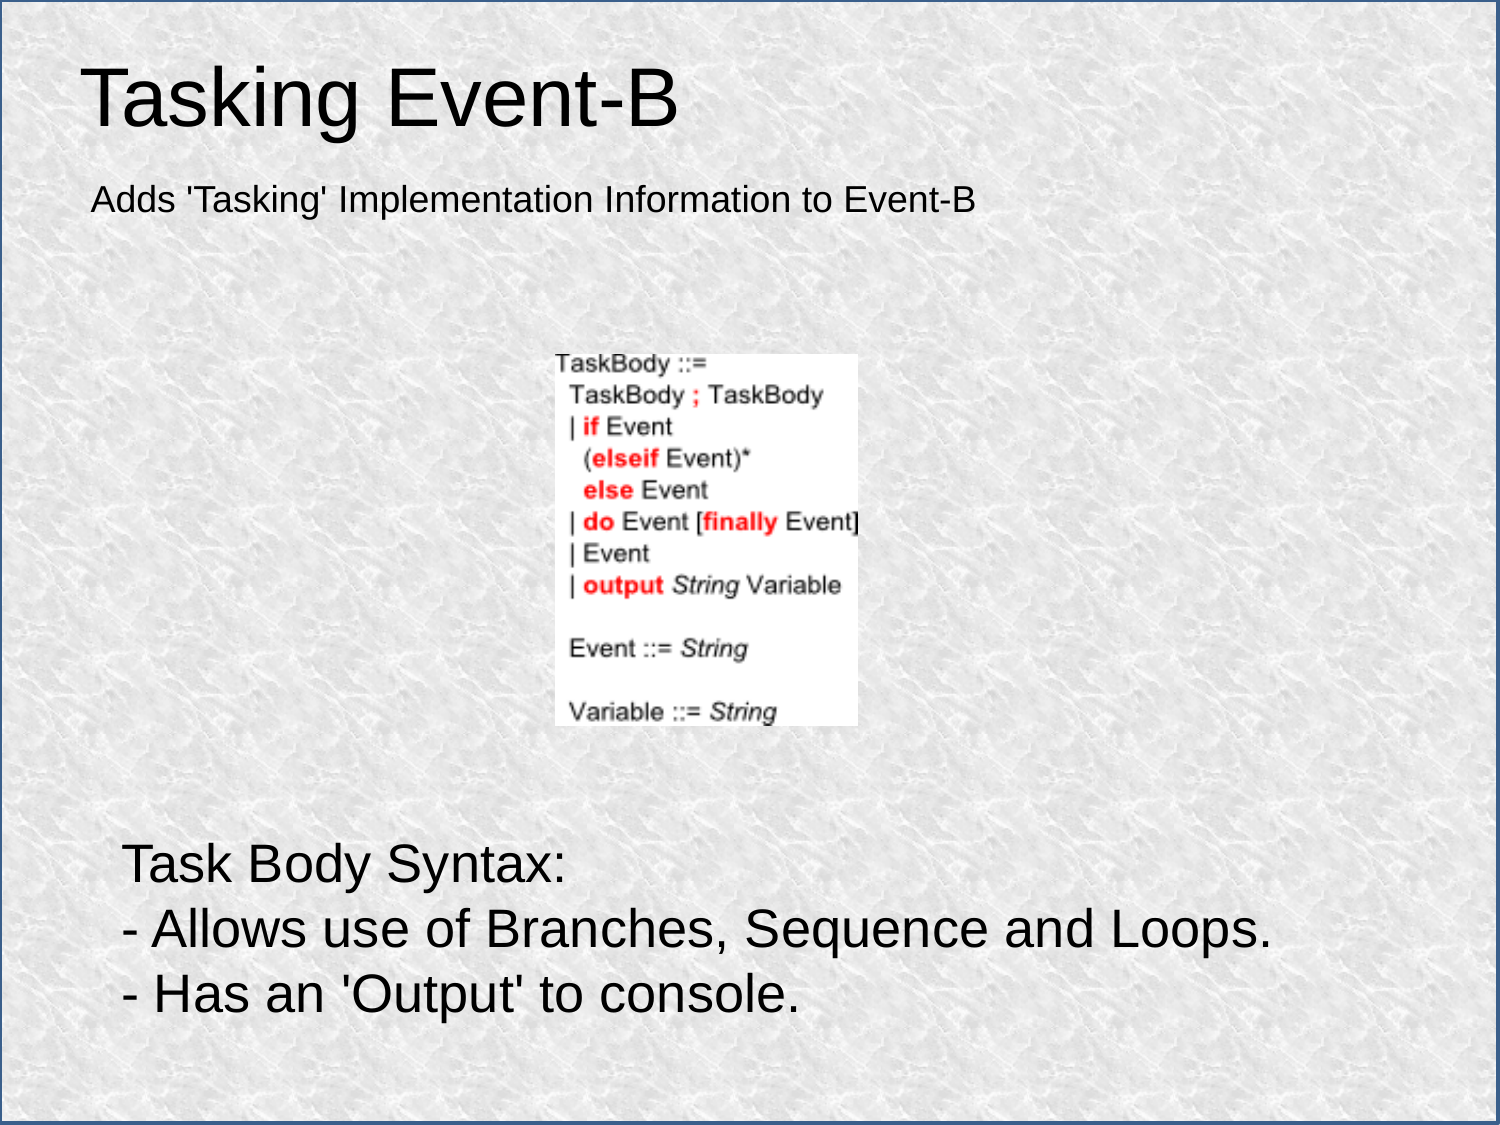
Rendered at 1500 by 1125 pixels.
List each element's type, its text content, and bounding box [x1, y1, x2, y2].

text_box Adds 'Tasking' Implementation Information to Event-B [75, 167, 1391, 243]
text_box [0, 0, 1499, 1124]
text_box Tasking Event-B [64, 35, 758, 153]
text_box Task Body Syntax: - Allows use of Branches, Sequence and Loops. - Has an 'Output' to console. [106, 820, 1380, 1080]
picture [554, 354, 858, 726]
